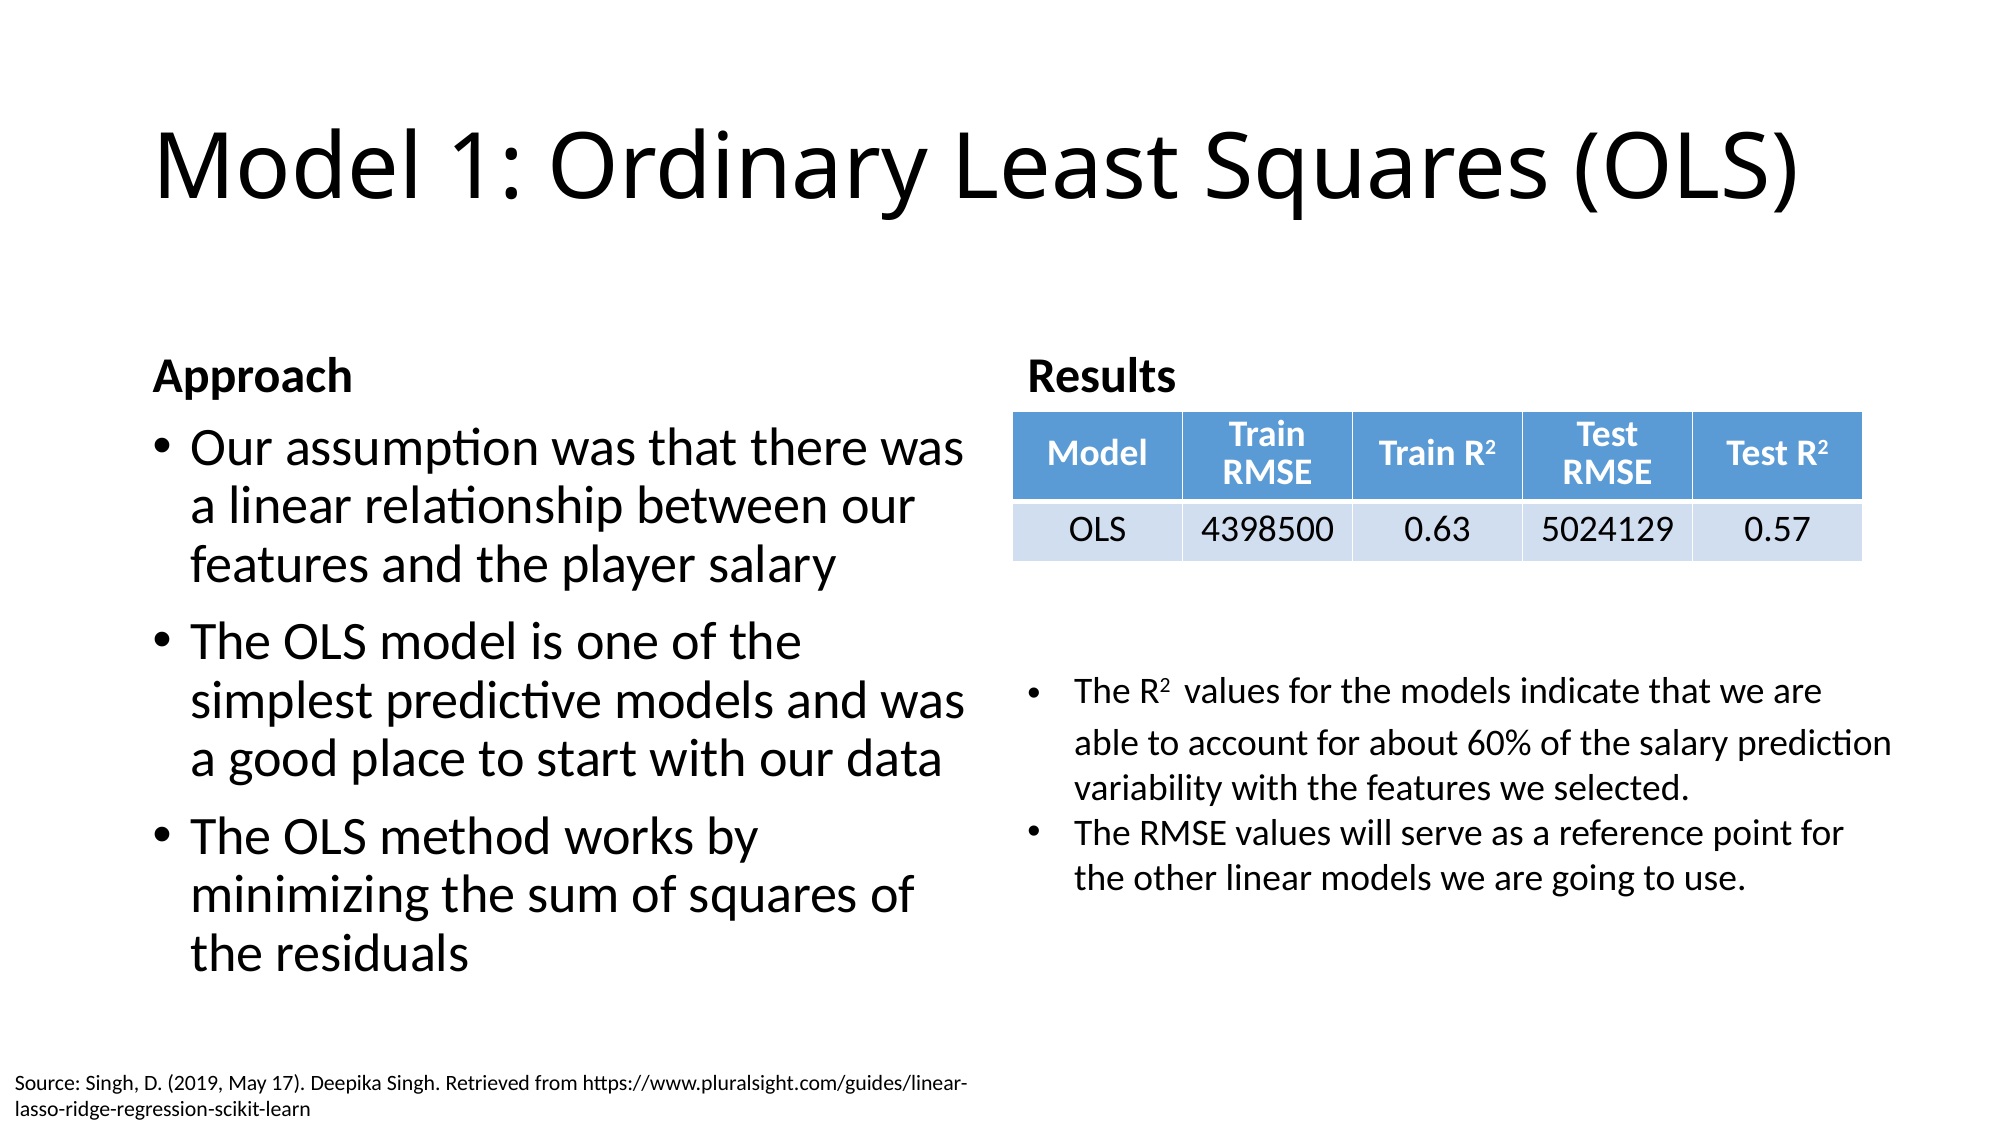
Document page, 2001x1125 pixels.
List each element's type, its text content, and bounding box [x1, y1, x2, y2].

text_box Source: Singh, D. (2019, May 17). Deepika Singh. Retrieved from https://www.pluralsight.com/guides/linear-lasso-ridge-regression-scikit-learn [0, 1061, 1013, 1125]
list Approach [137, 275, 984, 410]
text_box The R2 values for the models indicate that we are able to account for about 60% of the salary prediction variability with the features we selected. The RMSE values will serve as a reference point for the other linear models we are going to use. [1012, 659, 1912, 905]
table_header Train RMSE [1183, 412, 1352, 499]
table_cell 0.63 [1353, 504, 1522, 561]
table_header Model [1013, 412, 1182, 499]
table_cell 0.57 [1693, 504, 1862, 561]
table_cell 5024129 [1523, 504, 1692, 561]
table_header Test R2 [1693, 412, 1862, 499]
title Model 1: Ordinary Least Squares (OLS) [137, 59, 1863, 278]
table_cell OLS [1013, 504, 1182, 561]
table_header Test RMSE [1523, 412, 1692, 499]
table_header Train R2 [1353, 412, 1522, 499]
list Results [1012, 275, 1863, 410]
table_cell 4398500 [1183, 504, 1352, 561]
list Our assumption was that there was a linear relationship between our features and the player salary The OLS model is one of the simplest predictive models and was a good place to start with our data The OLS method works by minimizing the sum of squares of the residuals [137, 410, 984, 1016]
